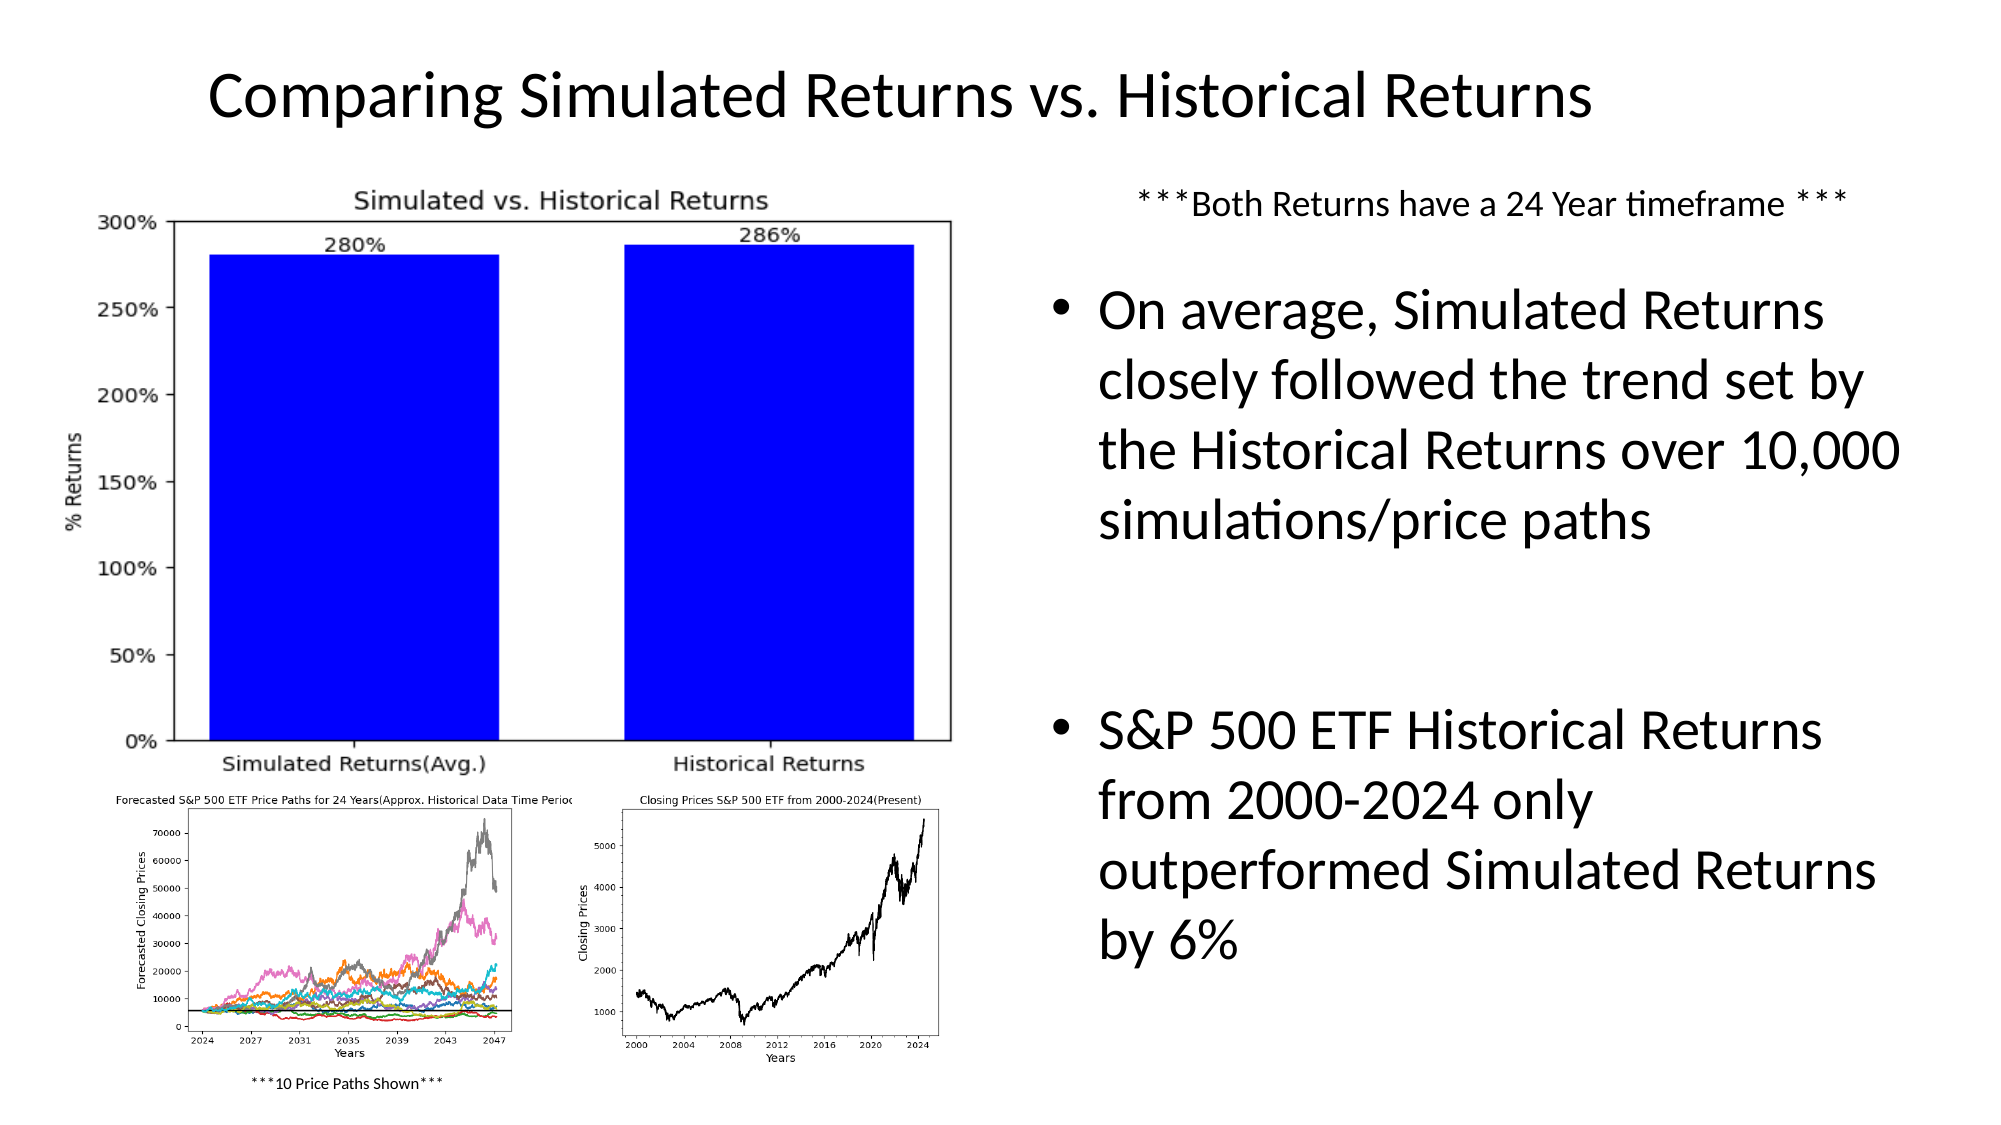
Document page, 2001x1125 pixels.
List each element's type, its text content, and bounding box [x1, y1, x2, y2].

text_box ***Both Returns have a 24 Year timeframe *** [1120, 171, 1866, 232]
picture [572, 789, 944, 1070]
text_box On average, Simulated Returns closely followed the trend set by the Historical Returns over 10,000 simulations/price paths S&P 500 ETF Historical Returns from 2000-2024 only outperformed Simulated Returns by 6% [1036, 263, 1950, 1109]
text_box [109, 789, 589, 1102]
text_box Comparing Simulated Returns vs. Historical Returns [193, 43, 1658, 138]
picture [50, 176, 966, 788]
